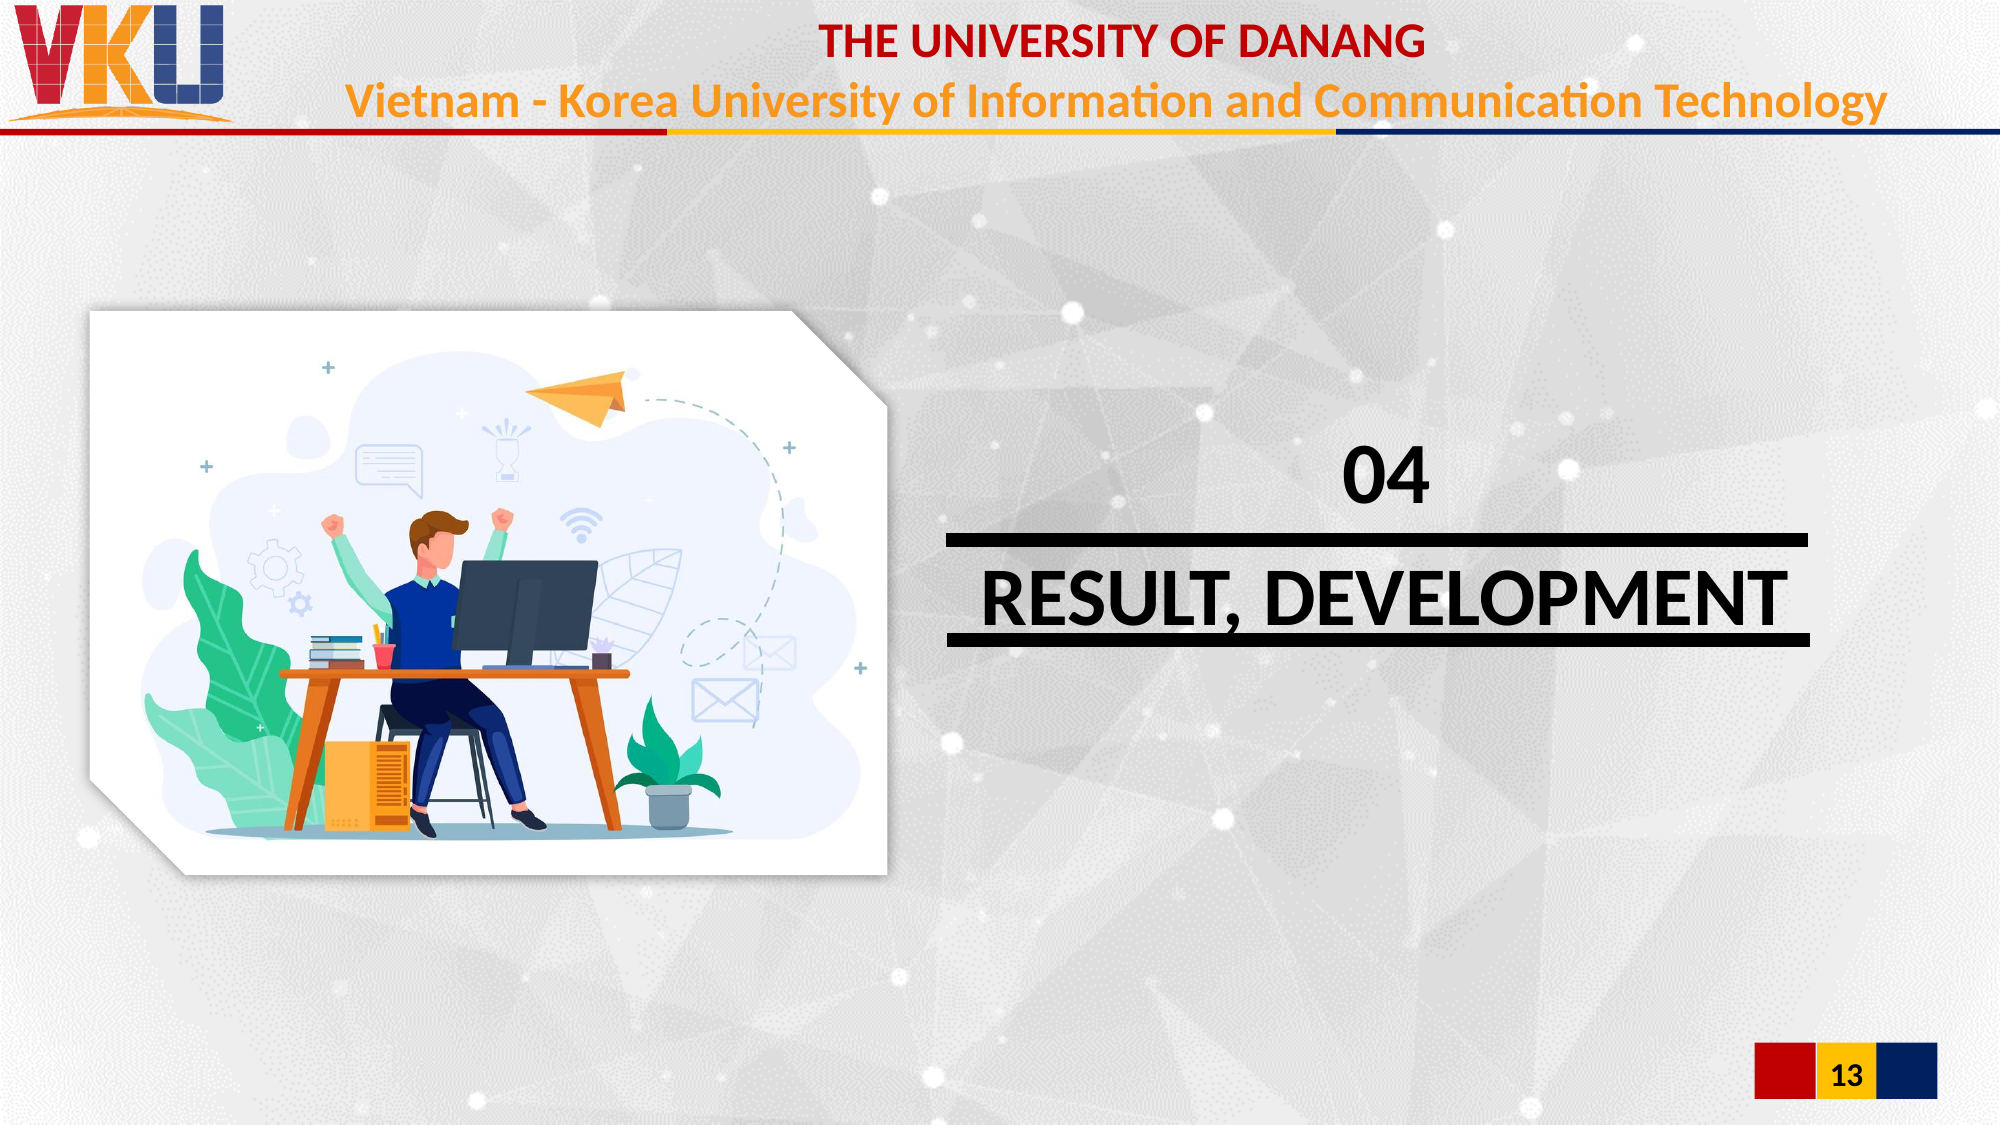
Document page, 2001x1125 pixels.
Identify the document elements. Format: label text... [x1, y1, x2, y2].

picture [0, 0, 234, 128]
picture [0, 0, 2001, 1125]
text_box [1754, 1042, 1802, 1100]
text_box THE UNIVERSITY OF DANANG Vietnam - Korea University of Information and Communication Technology [233, 0, 2000, 128]
text_box RESULT, DEVELOPMENT [965, 547, 1805, 633]
text_box [1335, 128, 2000, 136]
slide_number 13 [1802, 1042, 1891, 1103]
text_box 04 [1327, 408, 1446, 528]
text_box [1891, 1042, 1938, 1100]
text_box [946, 533, 1808, 547]
text_box [667, 128, 1335, 136]
text_box [947, 633, 1810, 647]
text_box [0, 128, 667, 136]
